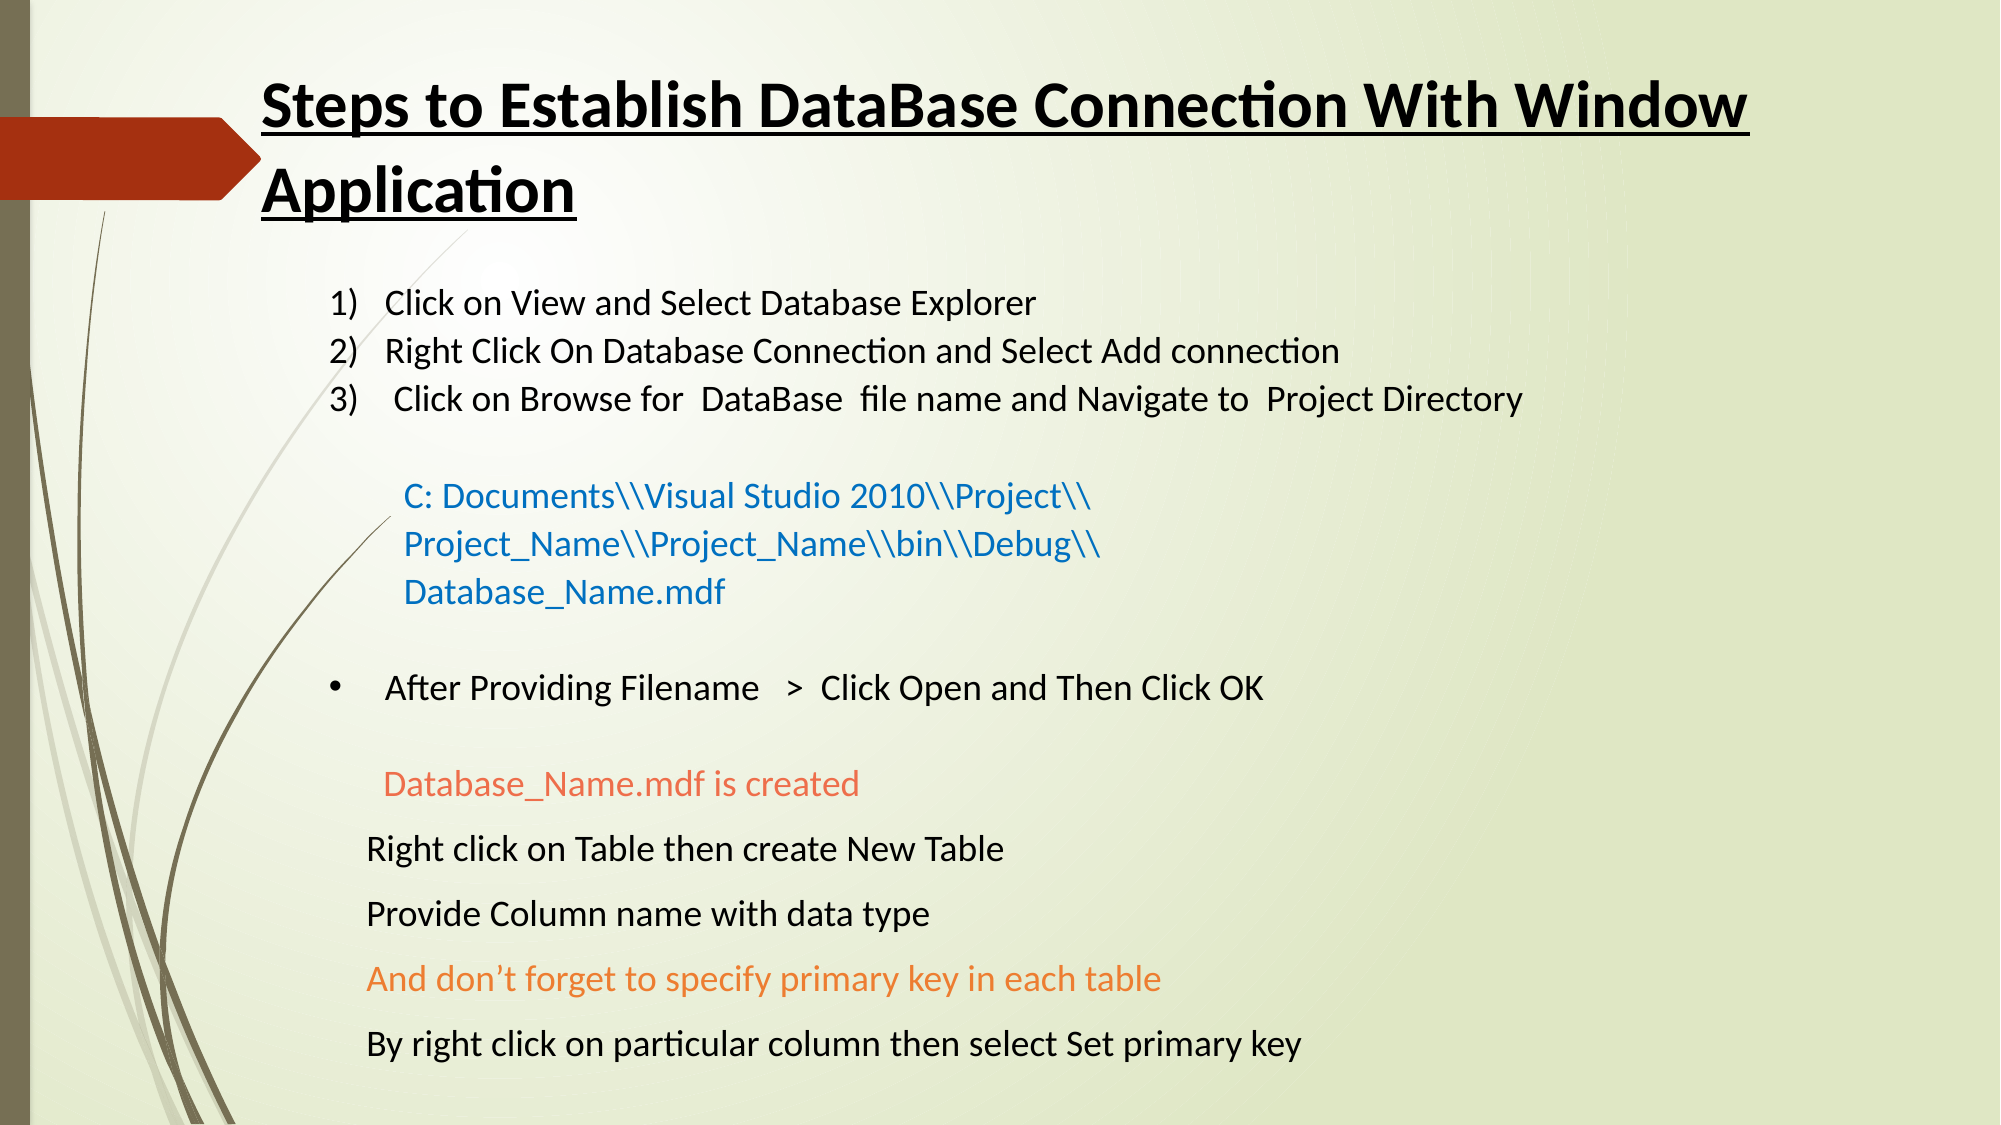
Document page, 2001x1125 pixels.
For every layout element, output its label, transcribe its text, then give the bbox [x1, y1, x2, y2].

text_box Steps to Establish DataBase Connection With Window Application [246, 47, 1984, 234]
text_box Click on View and Select Database Explorer Right Click On Database Connection and Select Add connection Click on Browse for DataBase file name and Navigate to Project Directory C: Documents\\Visual Studio 2010\\Project\\ Project_Name\\Project_Name\\bin\\Debug\\ Database_Name.mdf After Providing Filename > Click Open and Then Click OK Database_Name.mdf is created Right click on Table then create New Table Provide Column name with data type And don’t forget to specify primary key in each table By right click on particular column then select Set primary key [314, 267, 1695, 1071]
